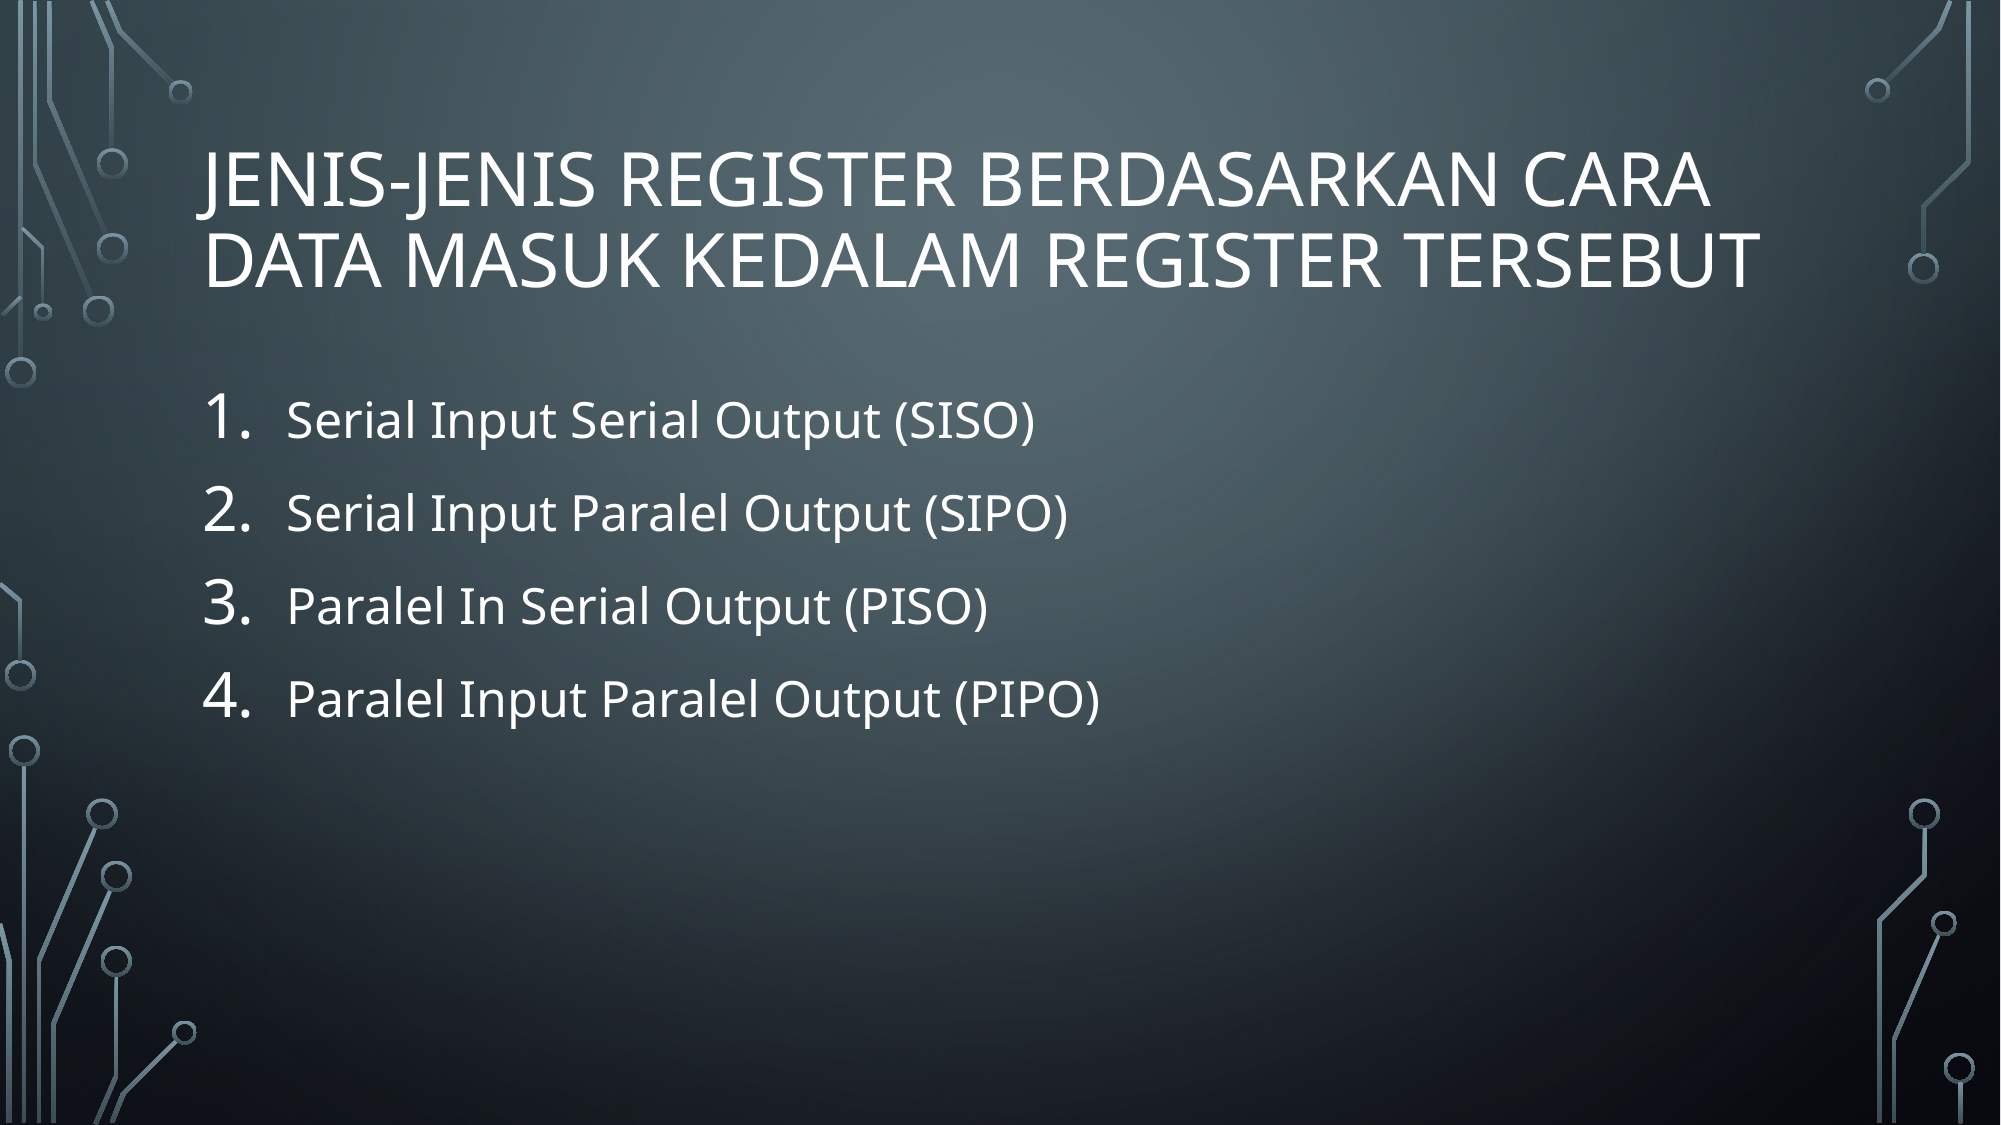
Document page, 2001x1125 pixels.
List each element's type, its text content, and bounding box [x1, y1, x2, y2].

list Serial Input Serial Output (SISO) Serial Input Paralel Output (SIPO) Paralel In Serial Output (PISO) Paralel Input Paralel Output (PIPO) [187, 369, 1813, 950]
title Jenis-jenis register BERDASARKAN CARA DATA MASUK KEDALAM REGISTER TERSEBUT [187, 101, 1813, 344]
